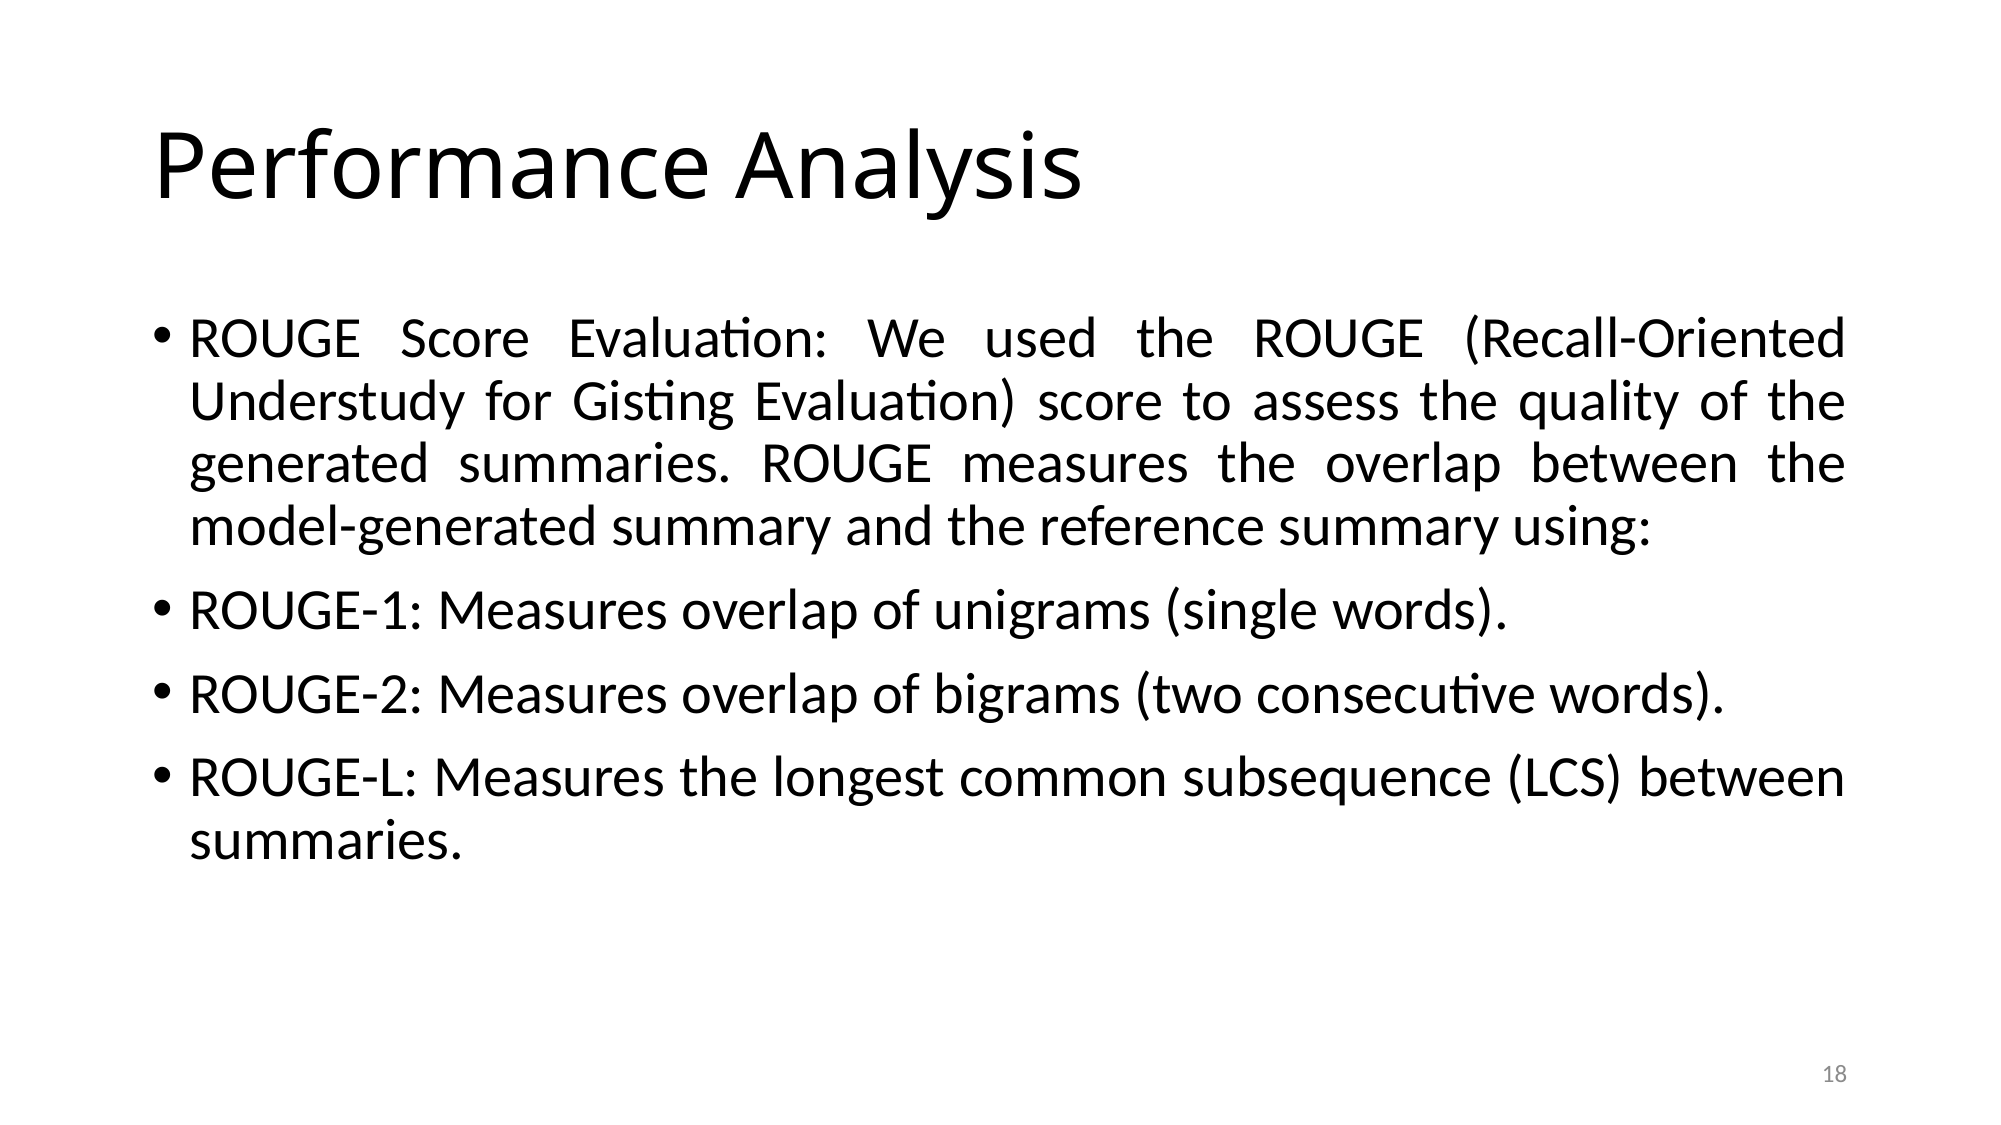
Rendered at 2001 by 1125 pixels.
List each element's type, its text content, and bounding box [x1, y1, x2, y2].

slide_number 18 [1412, 1042, 1863, 1103]
title Performance Analysis [137, 59, 1863, 278]
list ROUGE Score Evaluation: We used the ROUGE (Recall-Oriented Understudy for Gisting Evaluation) score to assess the quality of the generated summaries. ROUGE measures the overlap between the model-generated summary and the reference summary using: ROUGE-1: Measures overlap of unigrams (single words). ROUGE-2: Measures overlap of bigrams (two consecutive words). ROUGE-L: Measures the longest common subsequence (LCS) between summaries. [137, 299, 1863, 1014]
